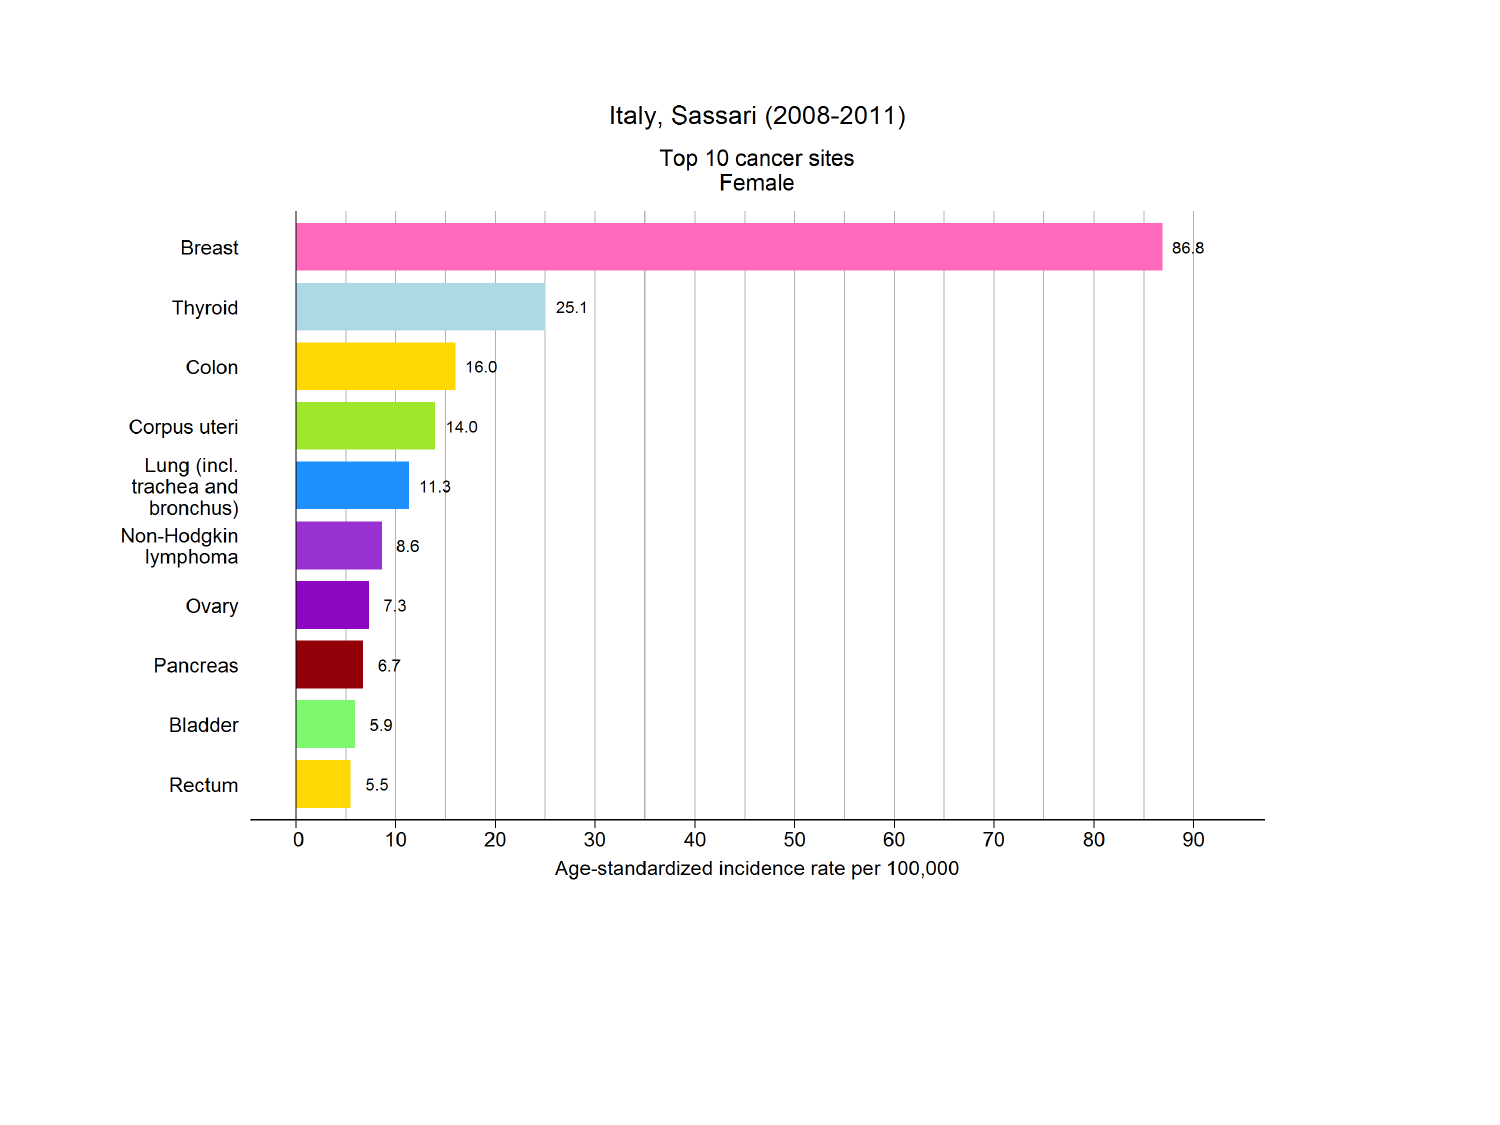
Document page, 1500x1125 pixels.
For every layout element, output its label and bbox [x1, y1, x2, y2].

list [91, 67, 1293, 917]
